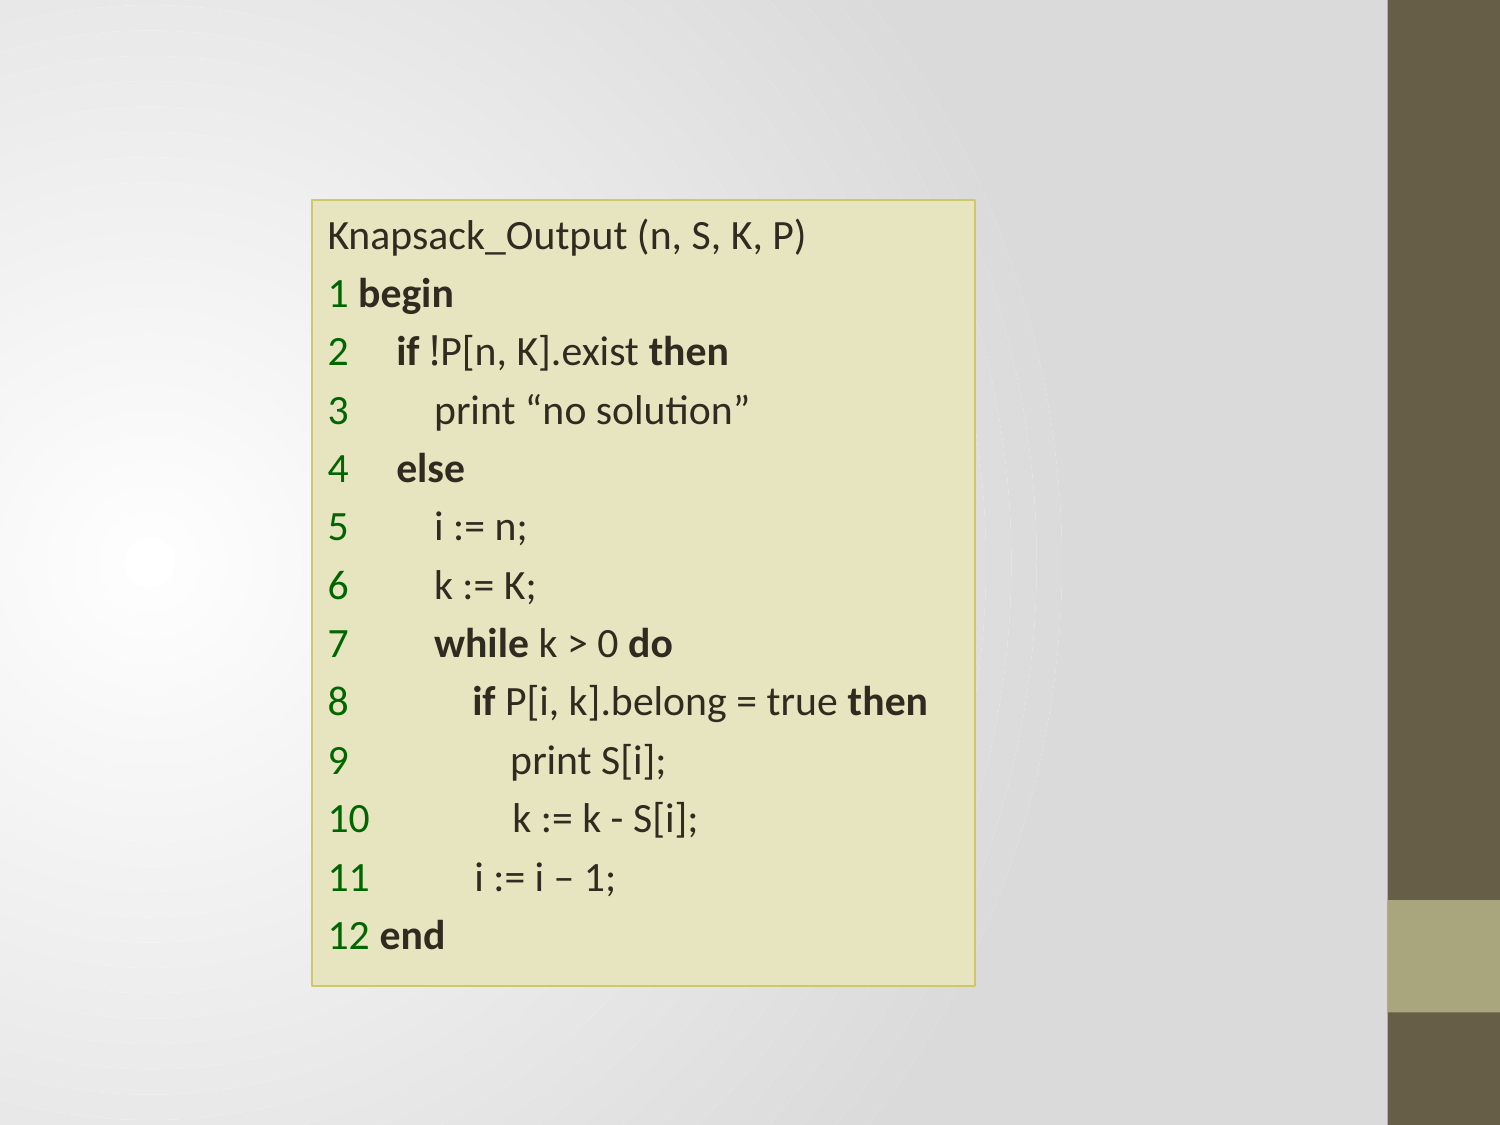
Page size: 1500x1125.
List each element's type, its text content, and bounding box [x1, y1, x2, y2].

text_box Knapsack_Output (n, S, K, P) 1 begin 2 if !P[n, K].exist then 3 print “no solution” 4 else 5 i := n; 6 k := K; 7 while k > 0 do 8 if P[i, k].belong = true then 9 print S[i]; 10 k := k - S[i]; 11 i := i – 1; 12 end [311, 199, 976, 987]
